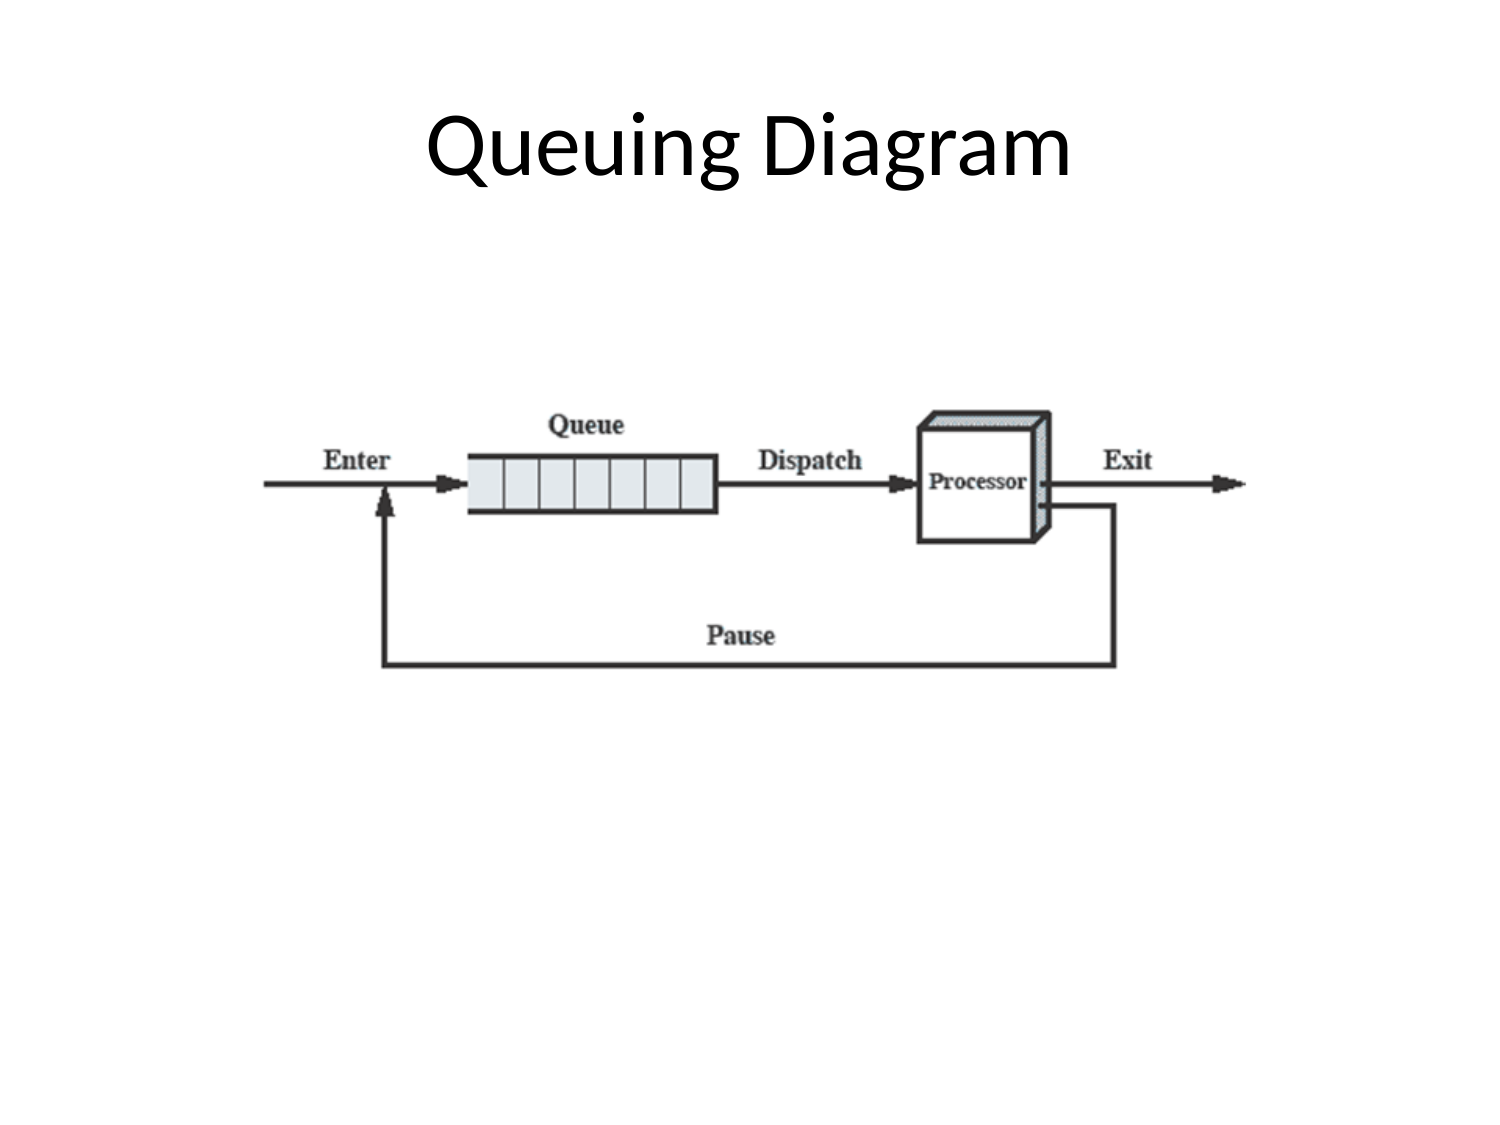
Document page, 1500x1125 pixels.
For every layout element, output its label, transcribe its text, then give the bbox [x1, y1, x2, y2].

title Queuing Diagram [75, 45, 1425, 233]
picture [224, 399, 1268, 685]
